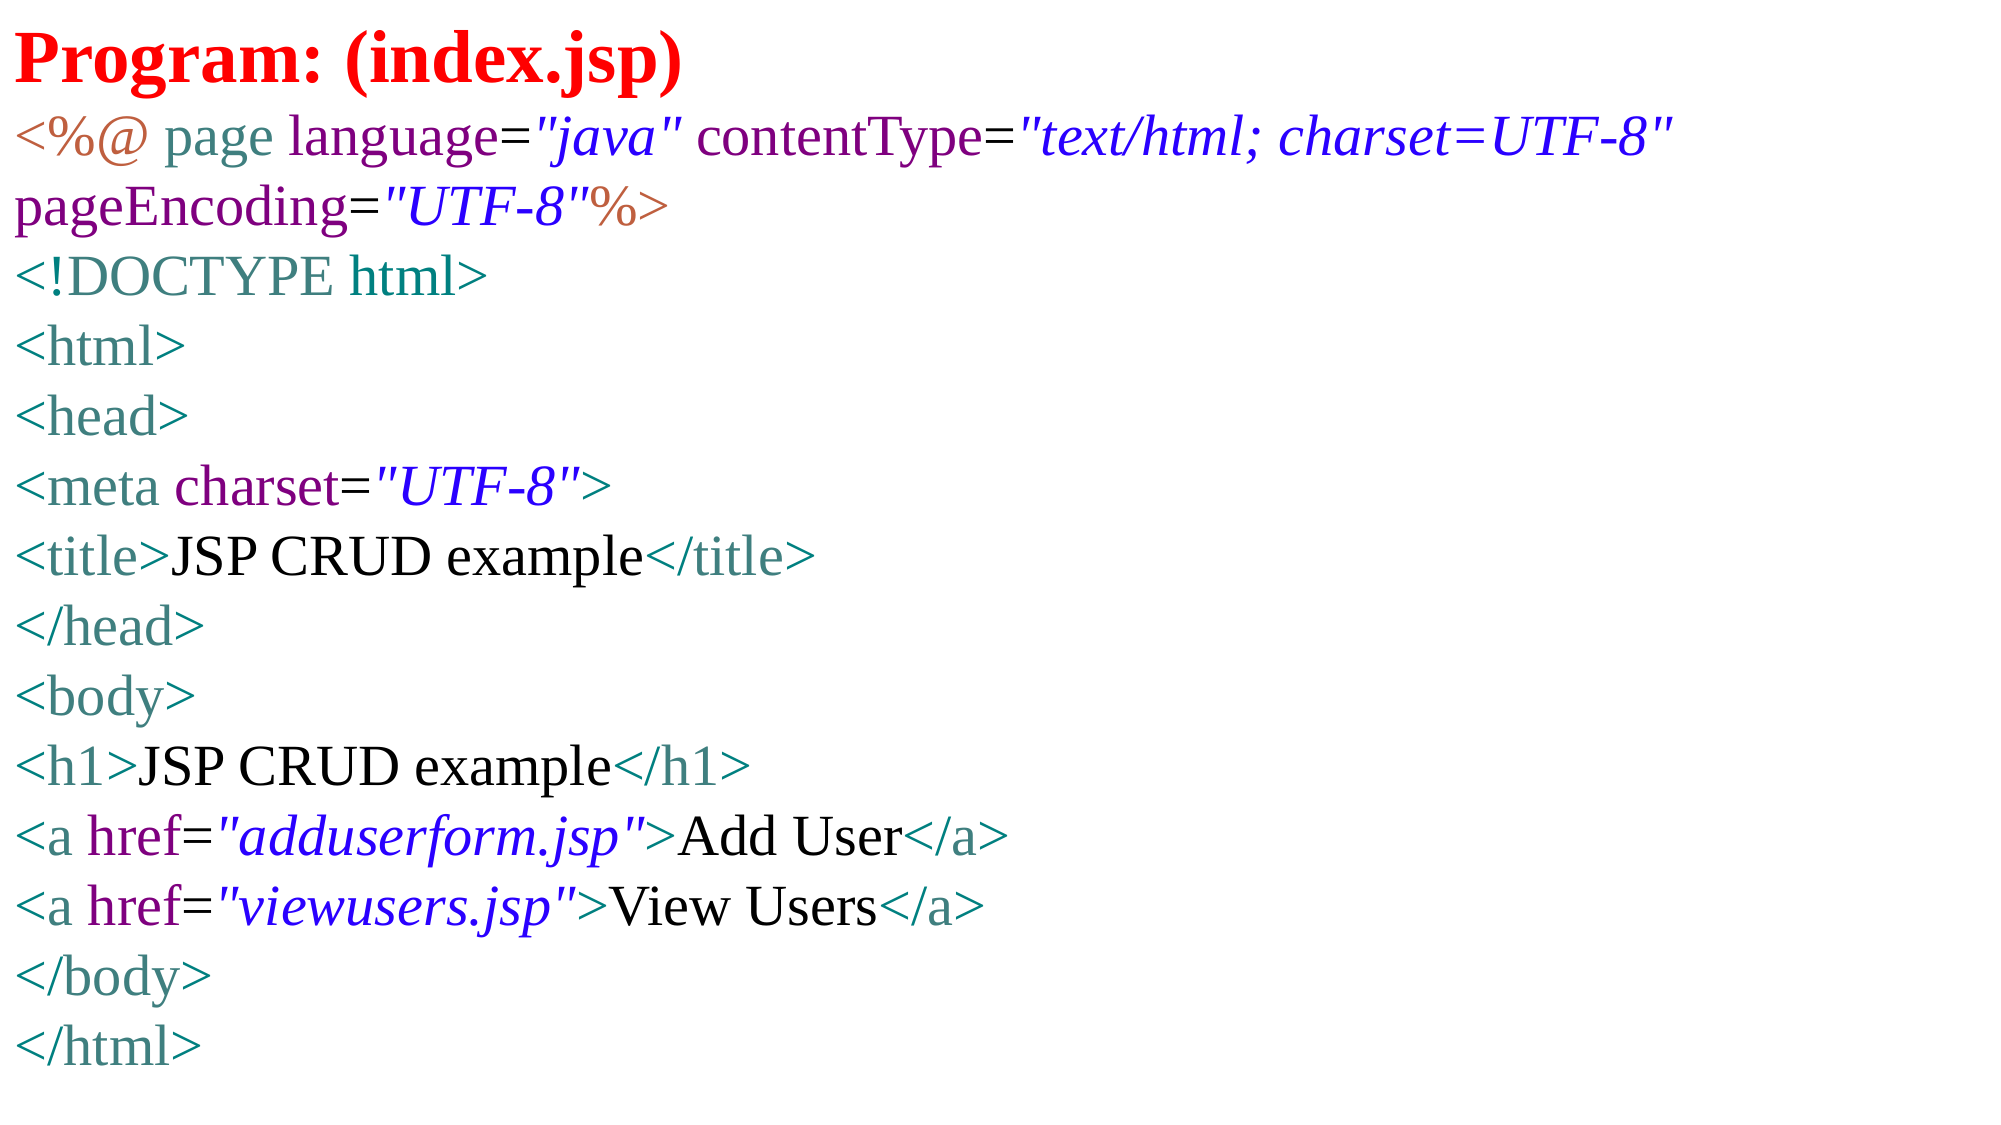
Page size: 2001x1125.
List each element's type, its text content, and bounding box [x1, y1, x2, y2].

text_box Program: (index.jsp) <%@ page language="java" contentType="text/html; charset=UTF-8" pageEncoding="UTF-8"%> <!DOCTYPE html> <html> <head> <meta charset="UTF-8"> <title>JSP CRUD example</title> </head> <body> <h1>JSP CRUD example</h1> <a href="adduserform.jsp">Add User</a> <a href="viewusers.jsp">View Users</a> </body> </html> [0, 0, 2000, 1125]
